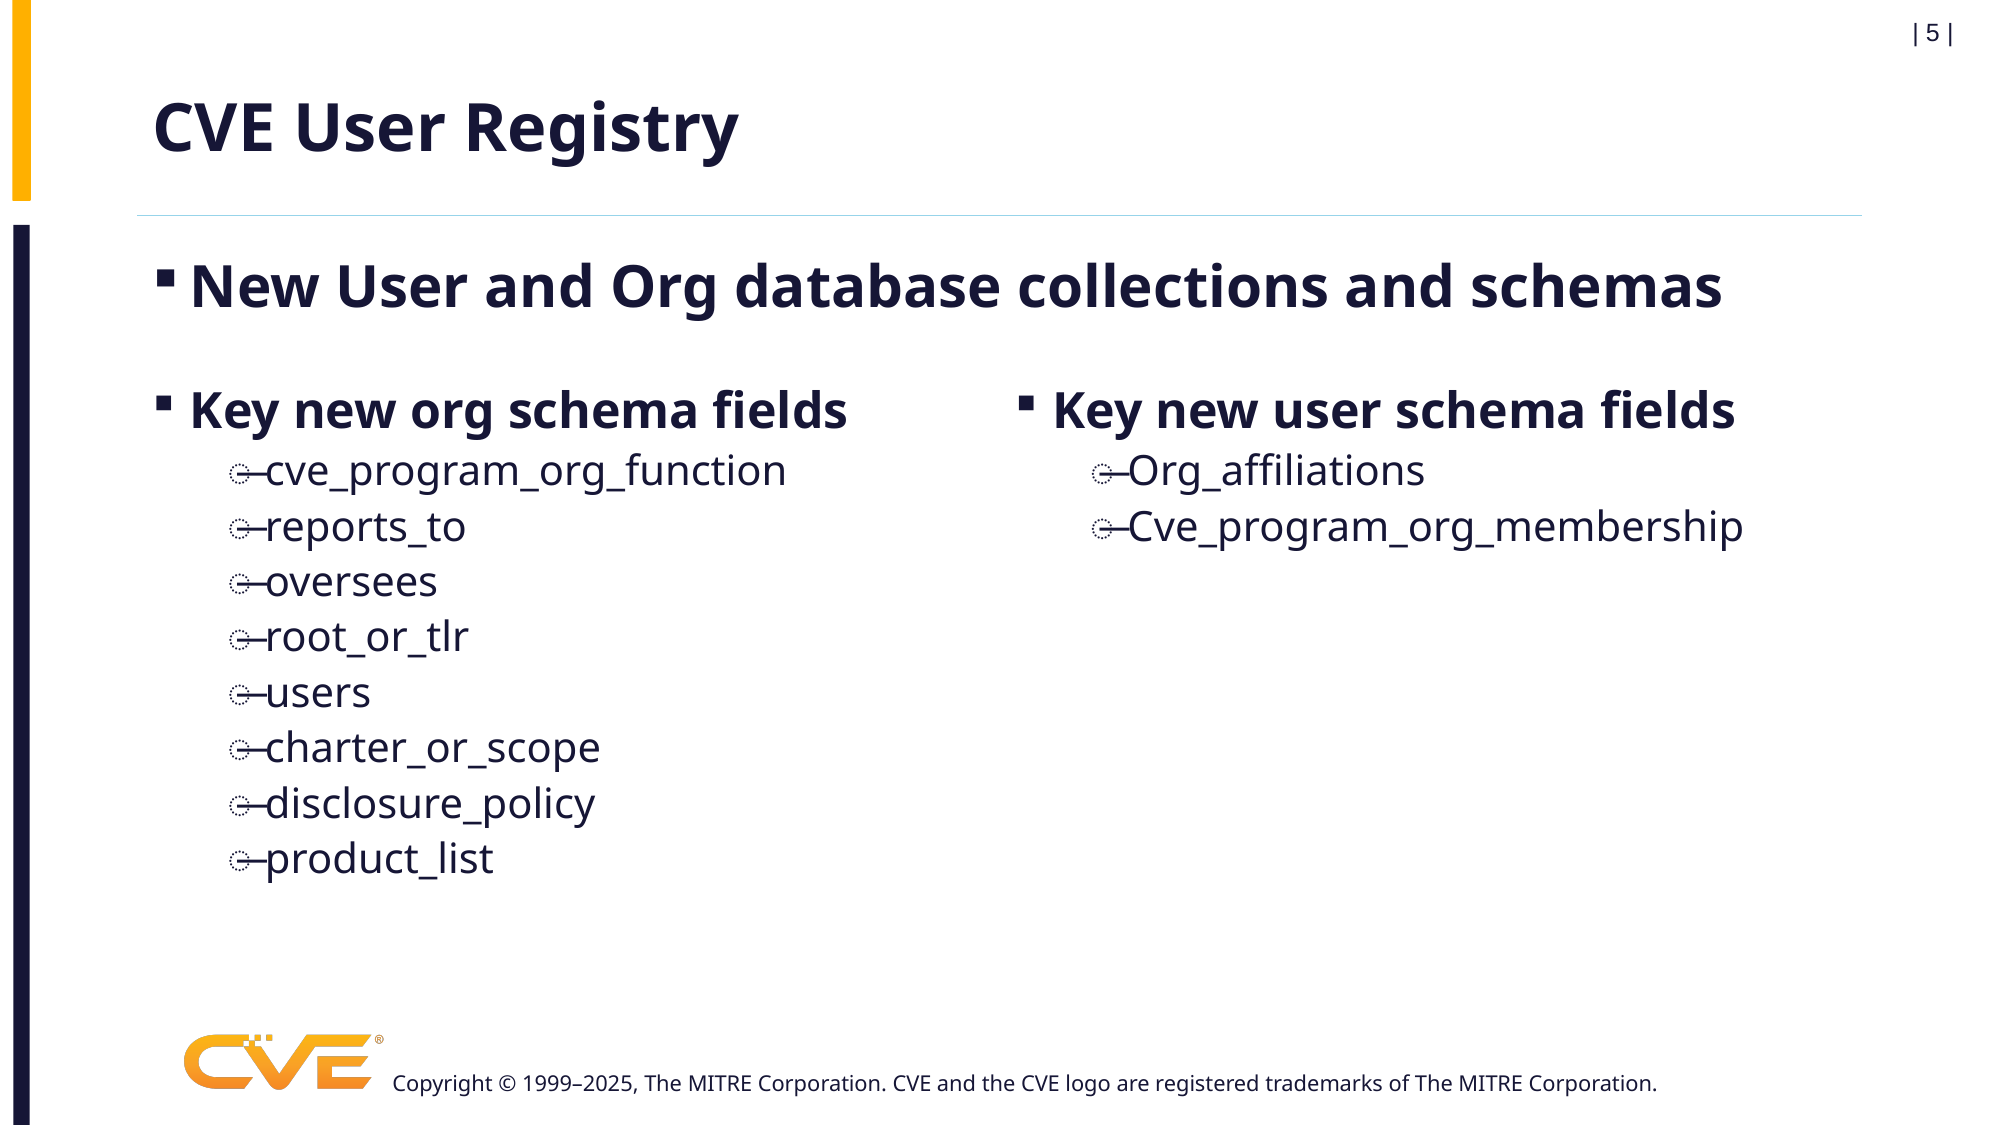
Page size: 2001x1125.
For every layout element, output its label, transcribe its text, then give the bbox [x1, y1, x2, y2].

text_box New User and Org database collections and schemas [137, 249, 1863, 343]
list Key new org schema fields cve_program_org_function reports_to oversees root_or_tlr users charter_or_scope disclosure_policy product_list [137, 377, 988, 984]
picture [180, 1031, 386, 1092]
title CVE User Registry [137, 59, 1863, 200]
list Key new user schema fields Org_affiliations Cve_program_org_membership [999, 377, 1850, 984]
